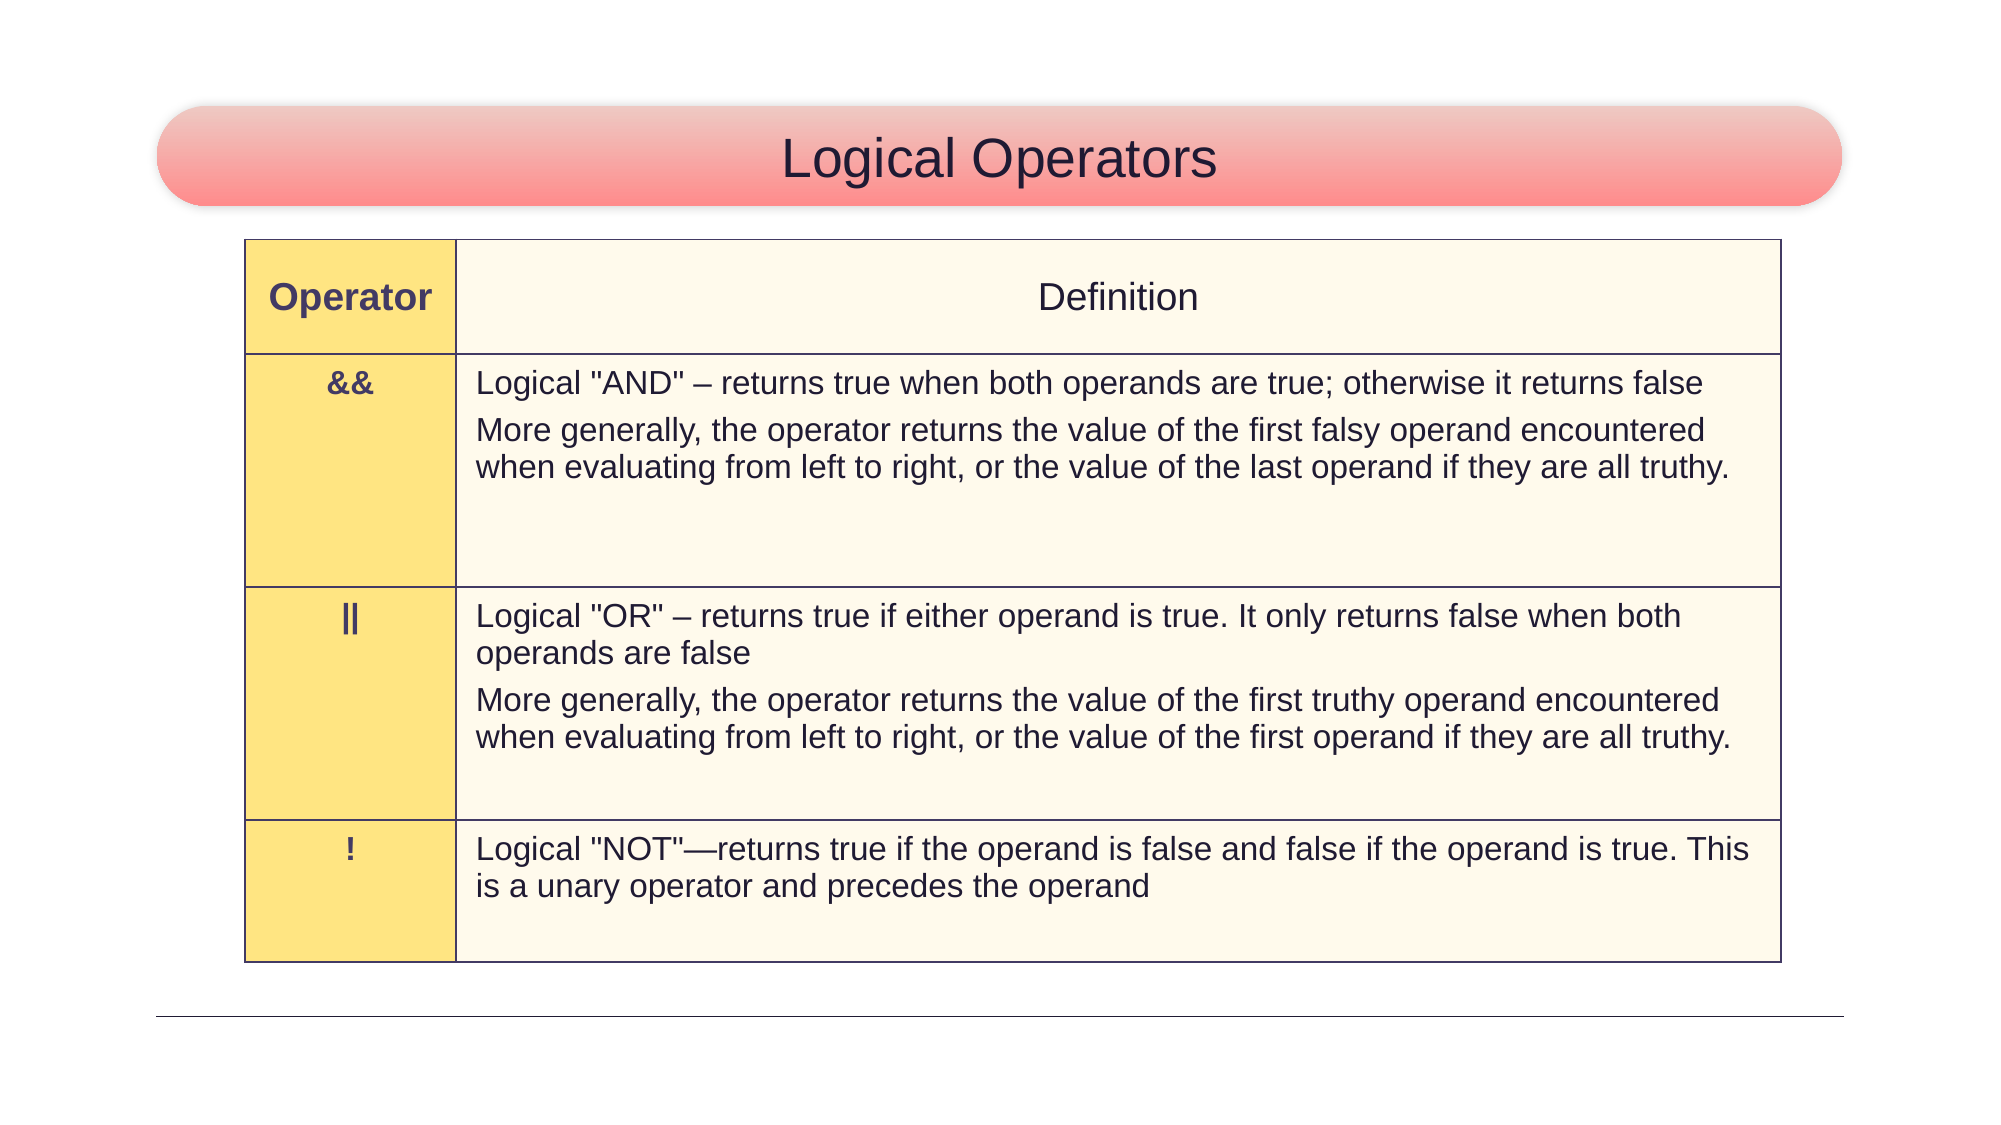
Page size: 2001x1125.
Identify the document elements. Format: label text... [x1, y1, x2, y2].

table_header Definition [457, 240, 1780, 353]
title Logical Operators [494, 105, 1506, 206]
table_cell Logical "OR" – returns true if either operand is true. It only returns false when both operands are false More generally, the operator returns the value of the first truthy operand encountered when evaluating from left to right, or the value of the first operand if they are all truthy. [457, 588, 1780, 819]
table_cell Logical "NOT"—returns true if the operand is false and false if the operand is true. This is a unary operator and precedes the operand [457, 821, 1780, 961]
table_header Operator [246, 240, 455, 353]
table_cell && [246, 355, 455, 586]
table_cell || [246, 588, 455, 819]
table_cell Logical "AND" – returns true when both operands are true; otherwise it returns false More generally, the operator returns the value of the first falsy operand encountered when evaluating from left to right, or the value of the last operand if they are all truthy. [457, 355, 1780, 586]
table_cell ! [246, 821, 455, 961]
